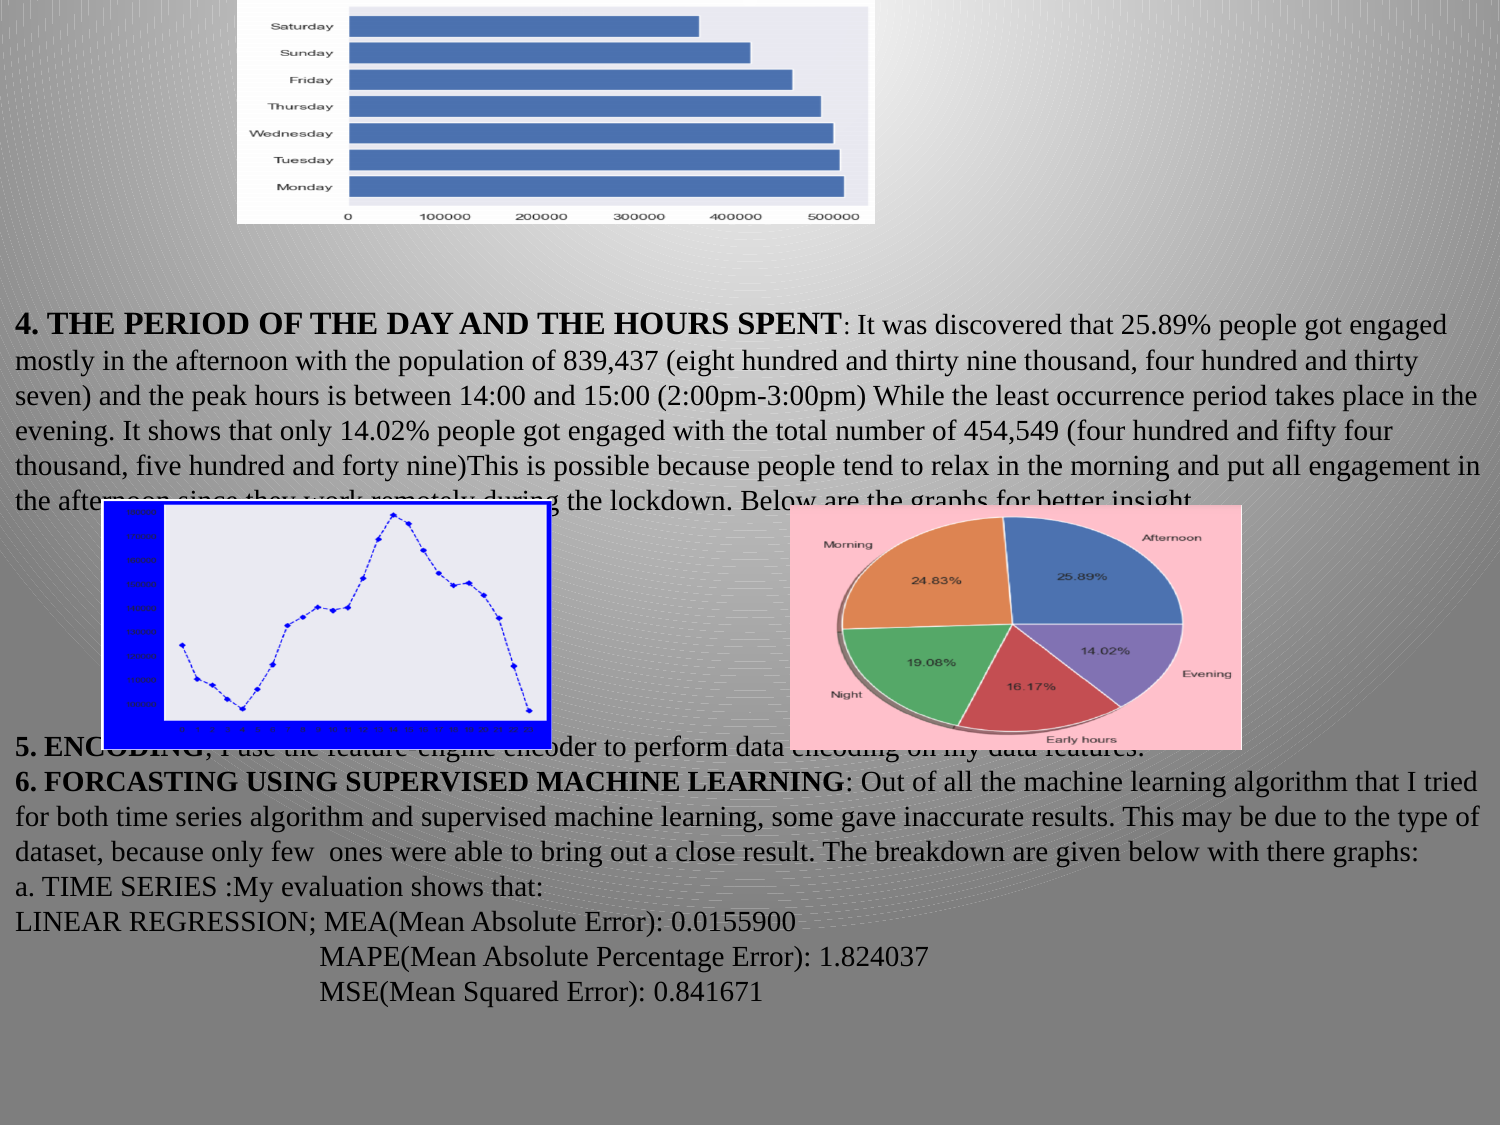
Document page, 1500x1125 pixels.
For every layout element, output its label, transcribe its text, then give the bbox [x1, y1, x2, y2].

title 4. THE PERIOD OF THE DAY AND THE HOURS SPENT: It was discovered that 25.89% people got engaged mostly in the afternoon with the population of 839,437 (eight hundred and thirty nine thousand, four hundred and thirty seven) and the peak hours is between 14:00 and 15:00 (2:00pm-3:00pm) While the least occurrence period takes place in the evening. It shows that only 14.02% people got engaged with the total number of 454,549 (four hundred and fifty four thousand, five hundred and forty nine)This is possible because people tend to relax in the morning and put all engagement in the afternoon since they work remotely during the lockdown. Below are the graphs for better insight. 5. ENCODING; I use the feature-engine encoder to perform data encoding on my data features. 6. FORCASTING USING SUPERVISED MACHINE LEARNING: Out of all the machine learning algorithm that I tried for both time series algorithm and supervised machine learning, some gave inaccurate results. This may be due to the type of dataset, because only few ones were able to bring out a close result. The breakdown are given below with there graphs: a. TIME SERIES :My evaluation shows that: LINEAR REGRESSION; MEA(Mean Absolute Error): 0.0155900 MAPE(Mean Absolute Percentage Error): 1.824037 MSE(Mean Squared Error): 0.841671 [0, 162, 1500, 1100]
picture [101, 499, 552, 751]
picture [789, 505, 1242, 751]
picture [237, 0, 876, 224]
